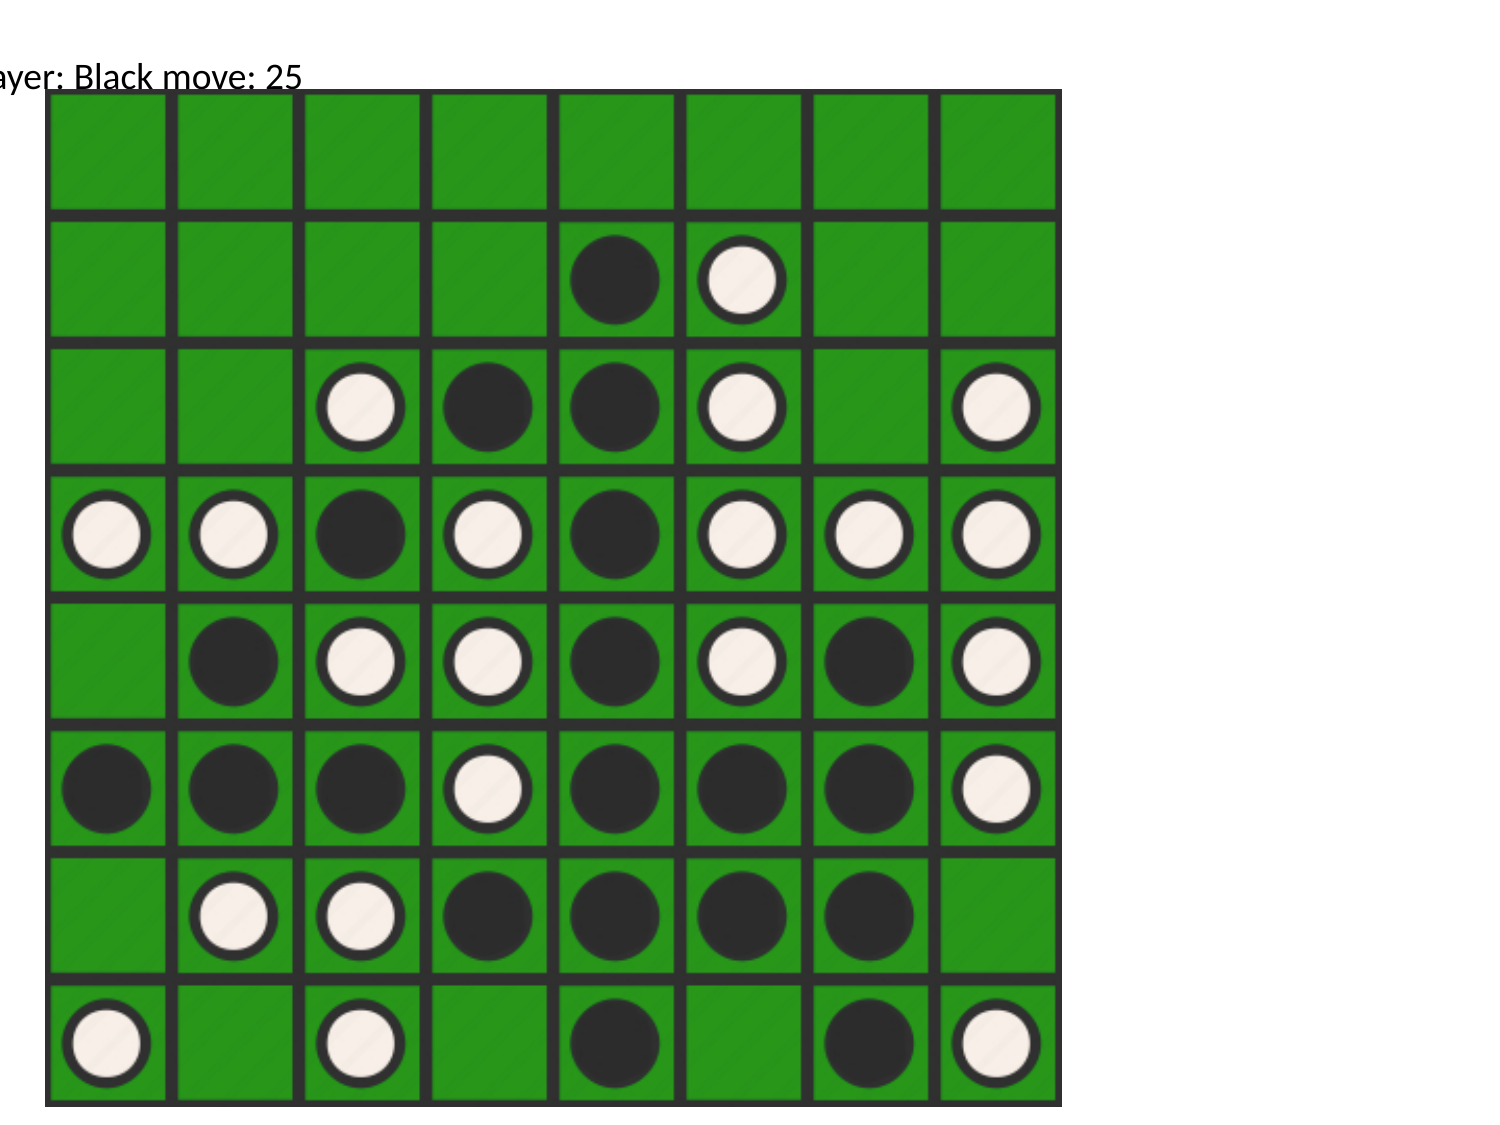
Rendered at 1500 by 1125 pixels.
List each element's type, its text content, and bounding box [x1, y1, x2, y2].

picture [44, 89, 1062, 1107]
text_box turn: 37 player: Black move: 25 [0, 44, 319, 105]
